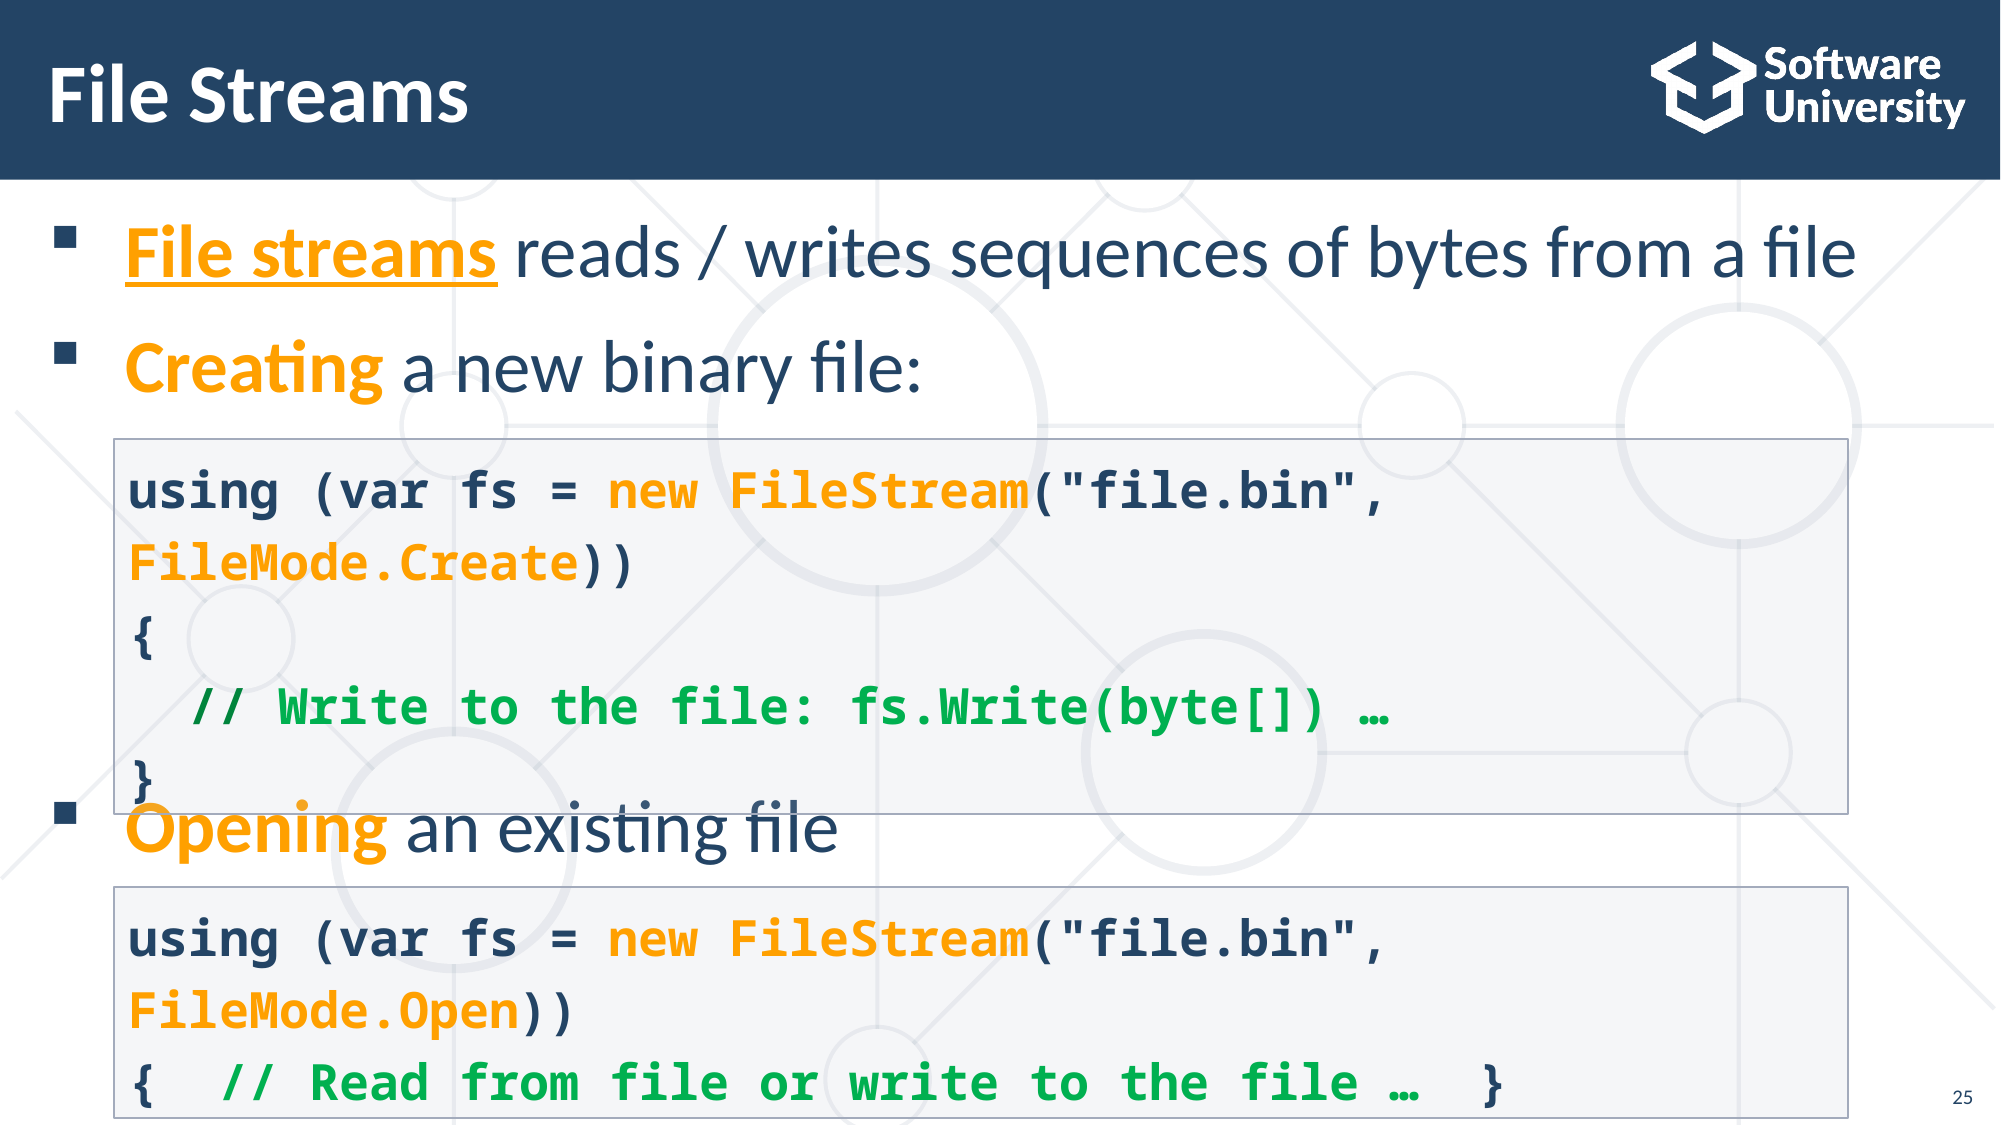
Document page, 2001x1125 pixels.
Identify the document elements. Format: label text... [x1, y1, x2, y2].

text_box using (var fs = new FileStream("file.bin", FileMode.Create)) { // Write to the file: fs.Write(byte[]) … } [114, 439, 1849, 814]
text_box using (var fs = new FileStream("file.bin", FileMode.Open)) { // Read from file or write to the file … } [114, 887, 1849, 1118]
slide_number 25 [1928, 1067, 1989, 1117]
list File streams reads / writes sequences of bytes from a file Creating a new binary file: Opening an existing file [31, 196, 1970, 1104]
picture [1651, 41, 1966, 134]
title File Streams [31, 16, 1625, 162]
